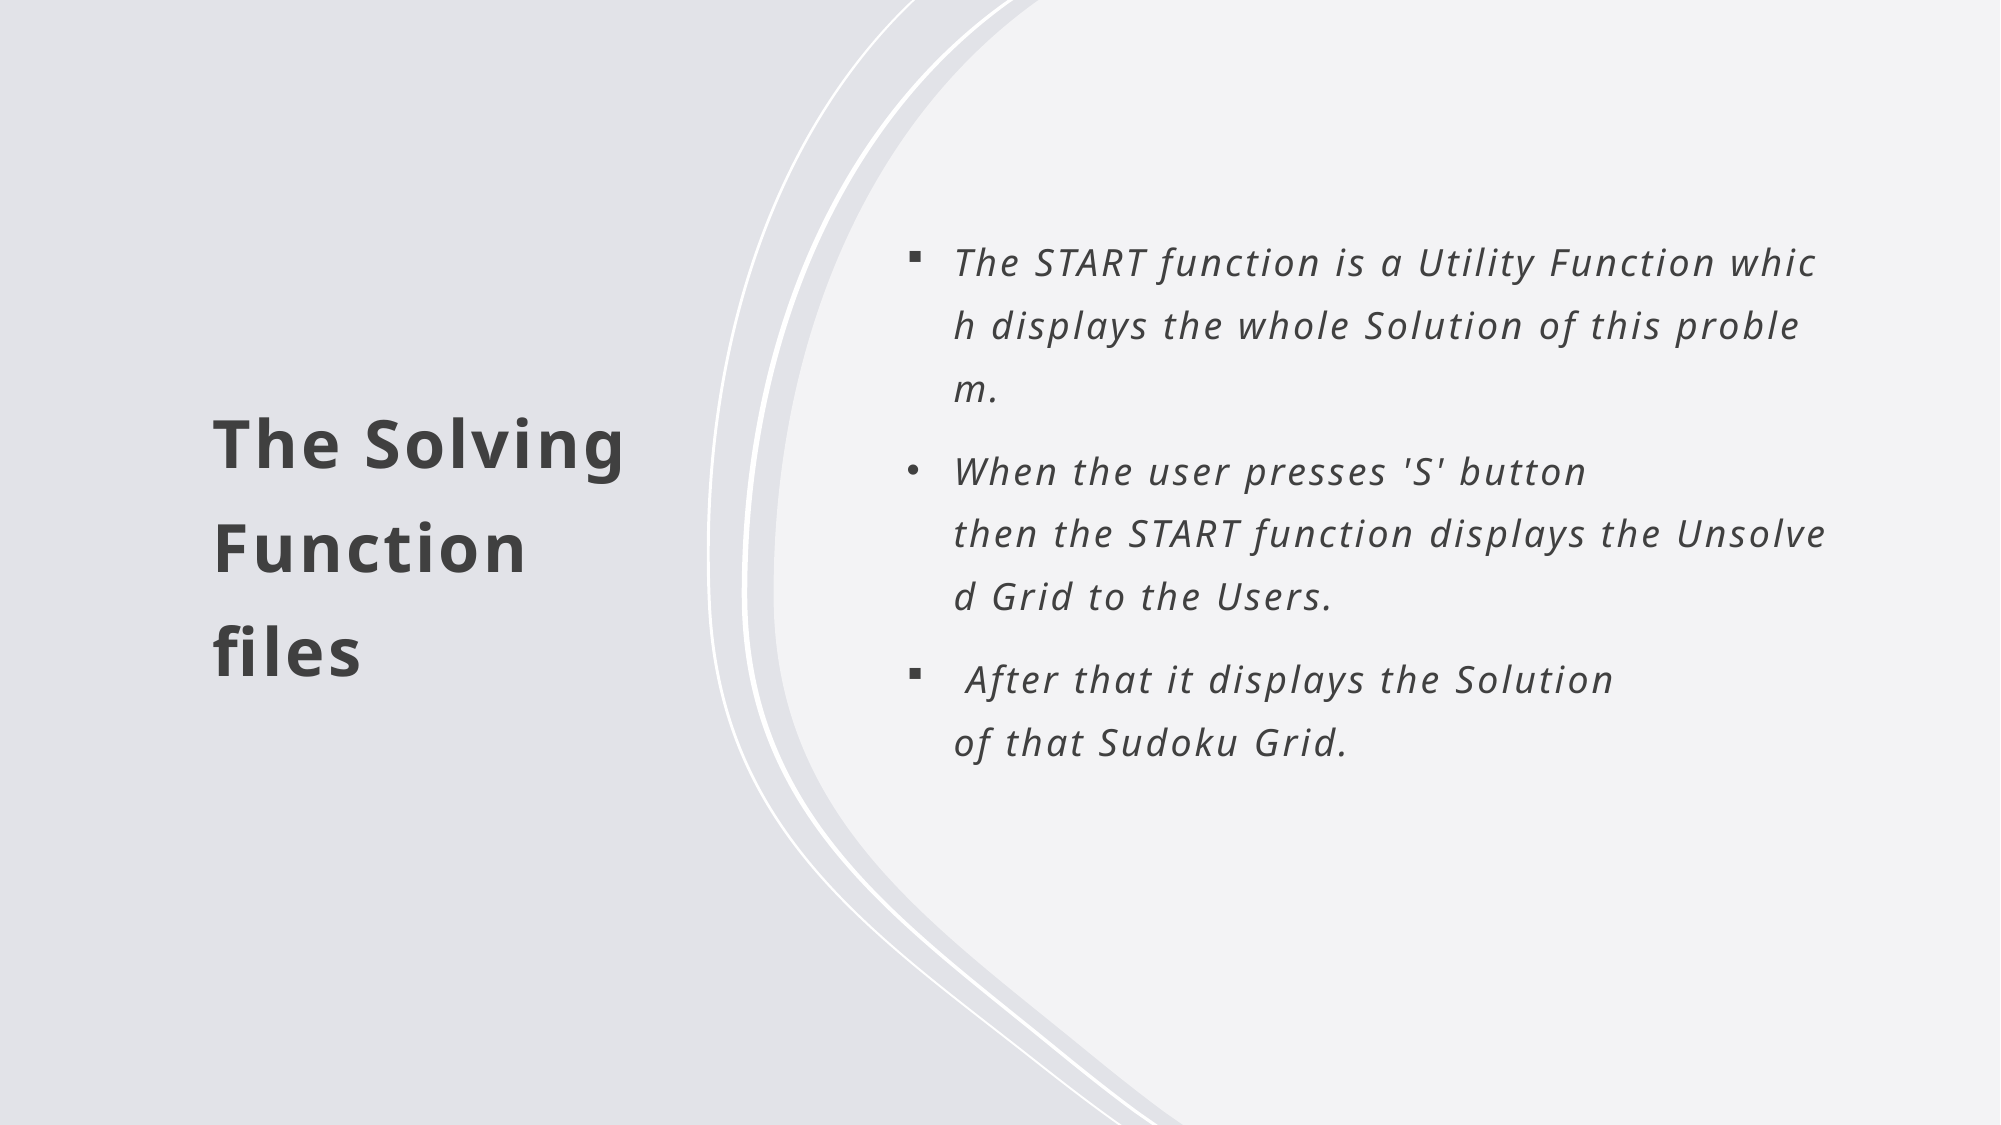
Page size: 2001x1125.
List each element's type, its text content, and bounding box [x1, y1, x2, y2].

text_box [706, 0, 2000, 1125]
title The Solving Function files [194, 181, 690, 883]
text_box [0, 0, 706, 1125]
